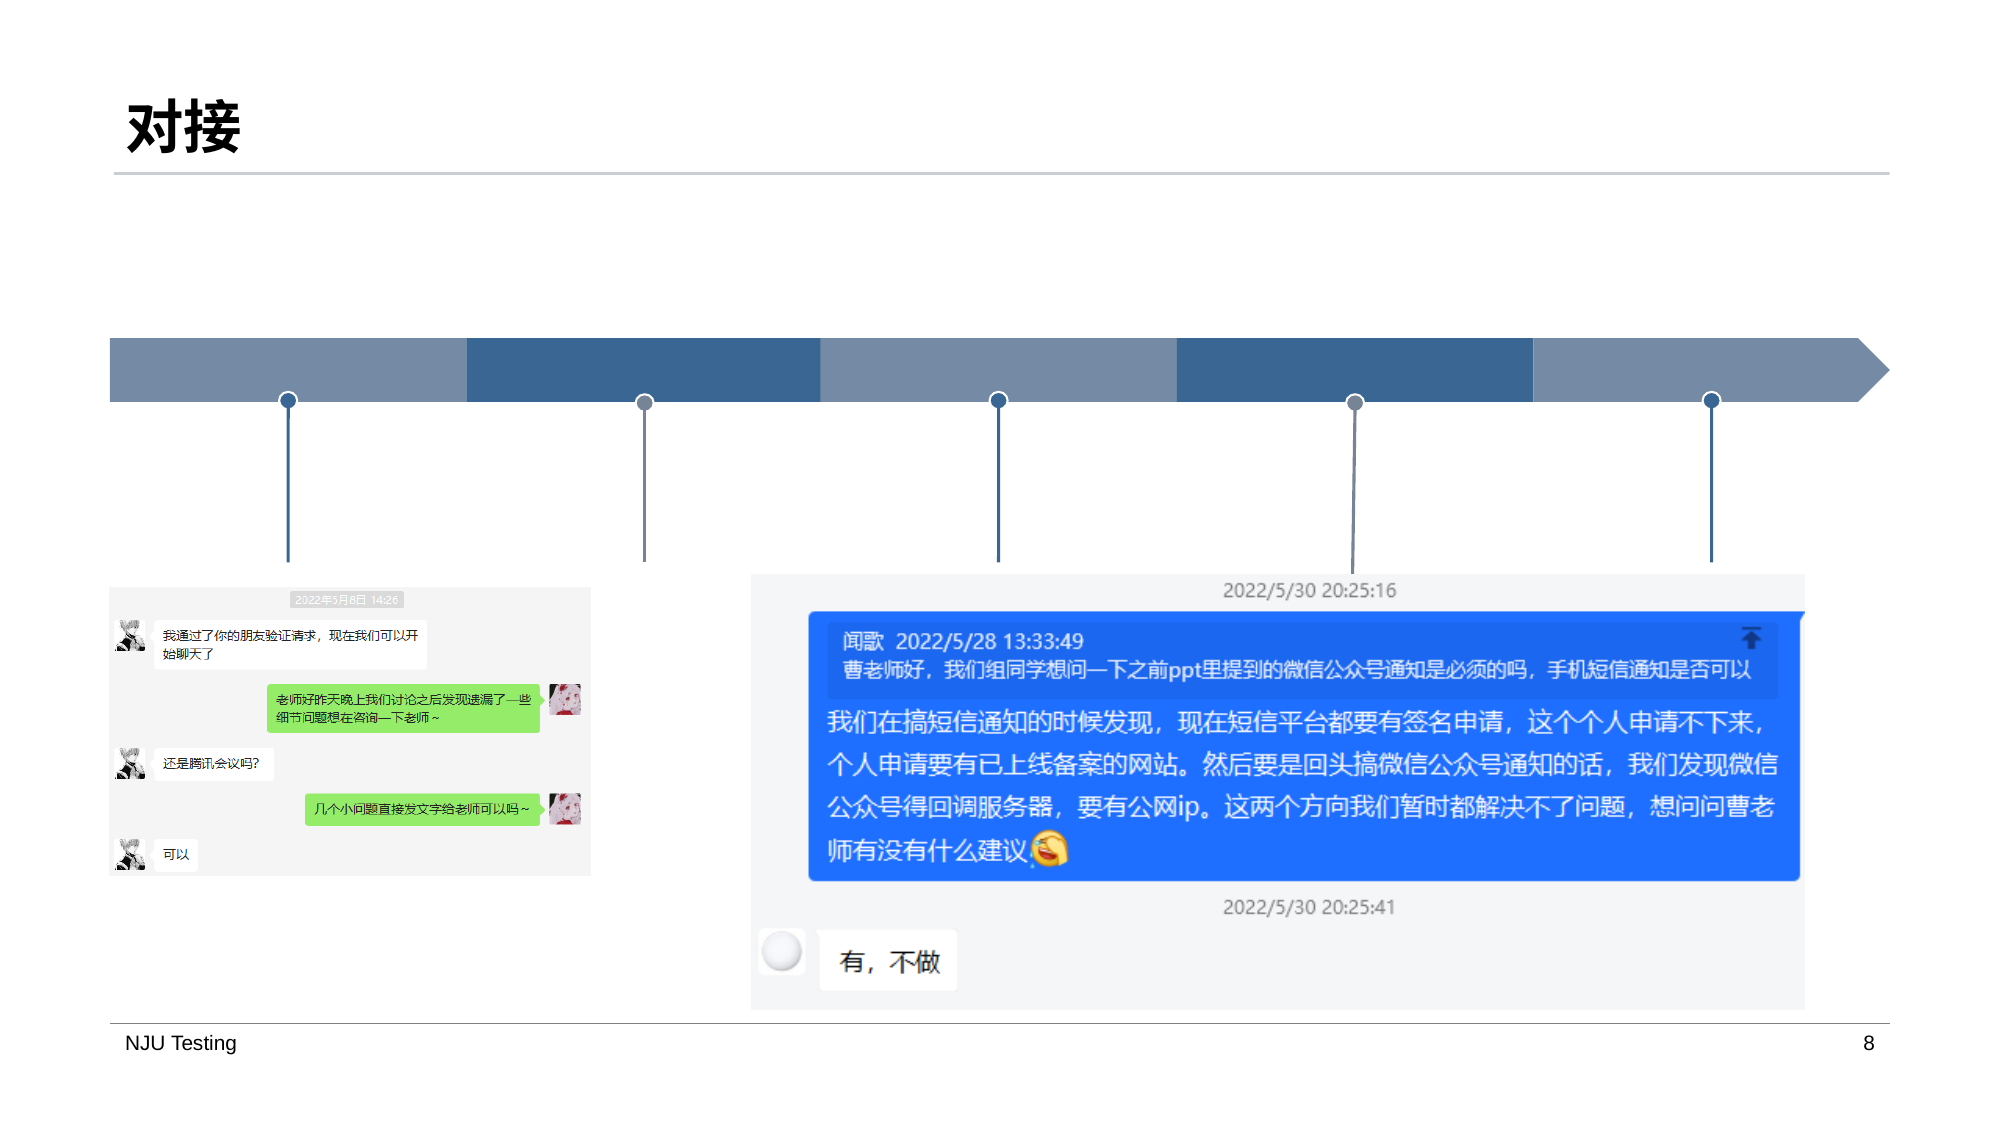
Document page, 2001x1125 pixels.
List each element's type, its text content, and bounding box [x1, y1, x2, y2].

slide_number 8 [1412, 1025, 1890, 1059]
title 对接 [109, 0, 1890, 169]
picture [109, 587, 591, 876]
picture [751, 574, 1805, 1010]
footer NJU Testing [109, 1025, 790, 1059]
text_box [109, 338, 1890, 577]
